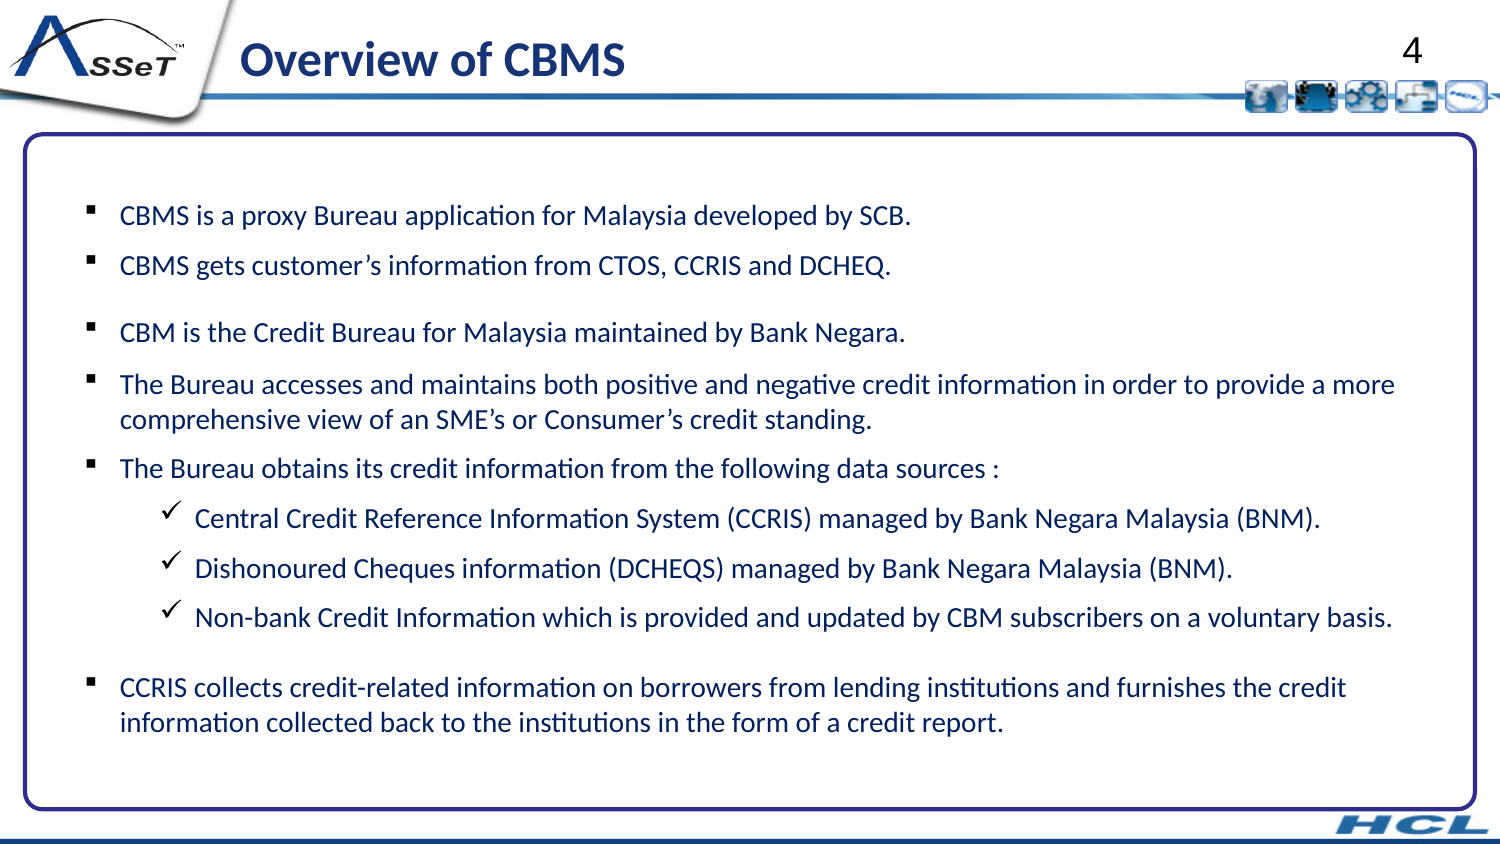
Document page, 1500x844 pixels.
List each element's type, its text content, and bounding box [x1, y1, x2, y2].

title Overview of CBMS [225, 18, 1013, 85]
text_box CBMS is a proxy Bureau application for Malaysia developed by SCB. CBMS gets customer’s information from CTOS, CCRIS and DCHEQ. CBM is the Credit Bureau for Malaysia maintained by Bank Negara. The Bureau accesses and maintains both positive and negative credit information in order to provide a more comprehensive view of an SME’s or Consumer’s credit standing. The Bureau obtains its credit information from the following data sources : Central Credit Reference Information System (CCRIS) managed by Bank Negara Malaysia (BNM). Dishonoured Cheques information (DCHEQS) managed by Bank Negara Malaysia (BNM). Non-bank Credit Information which is provided and updated by CBM subscribers on a voluntary basis. CCRIS collects credit-related information on borrowers from lending institutions and furnishes the credit information collected back to the institutions in the form of a credit report. [22, 132, 1478, 812]
picture [0, 0, 1500, 844]
